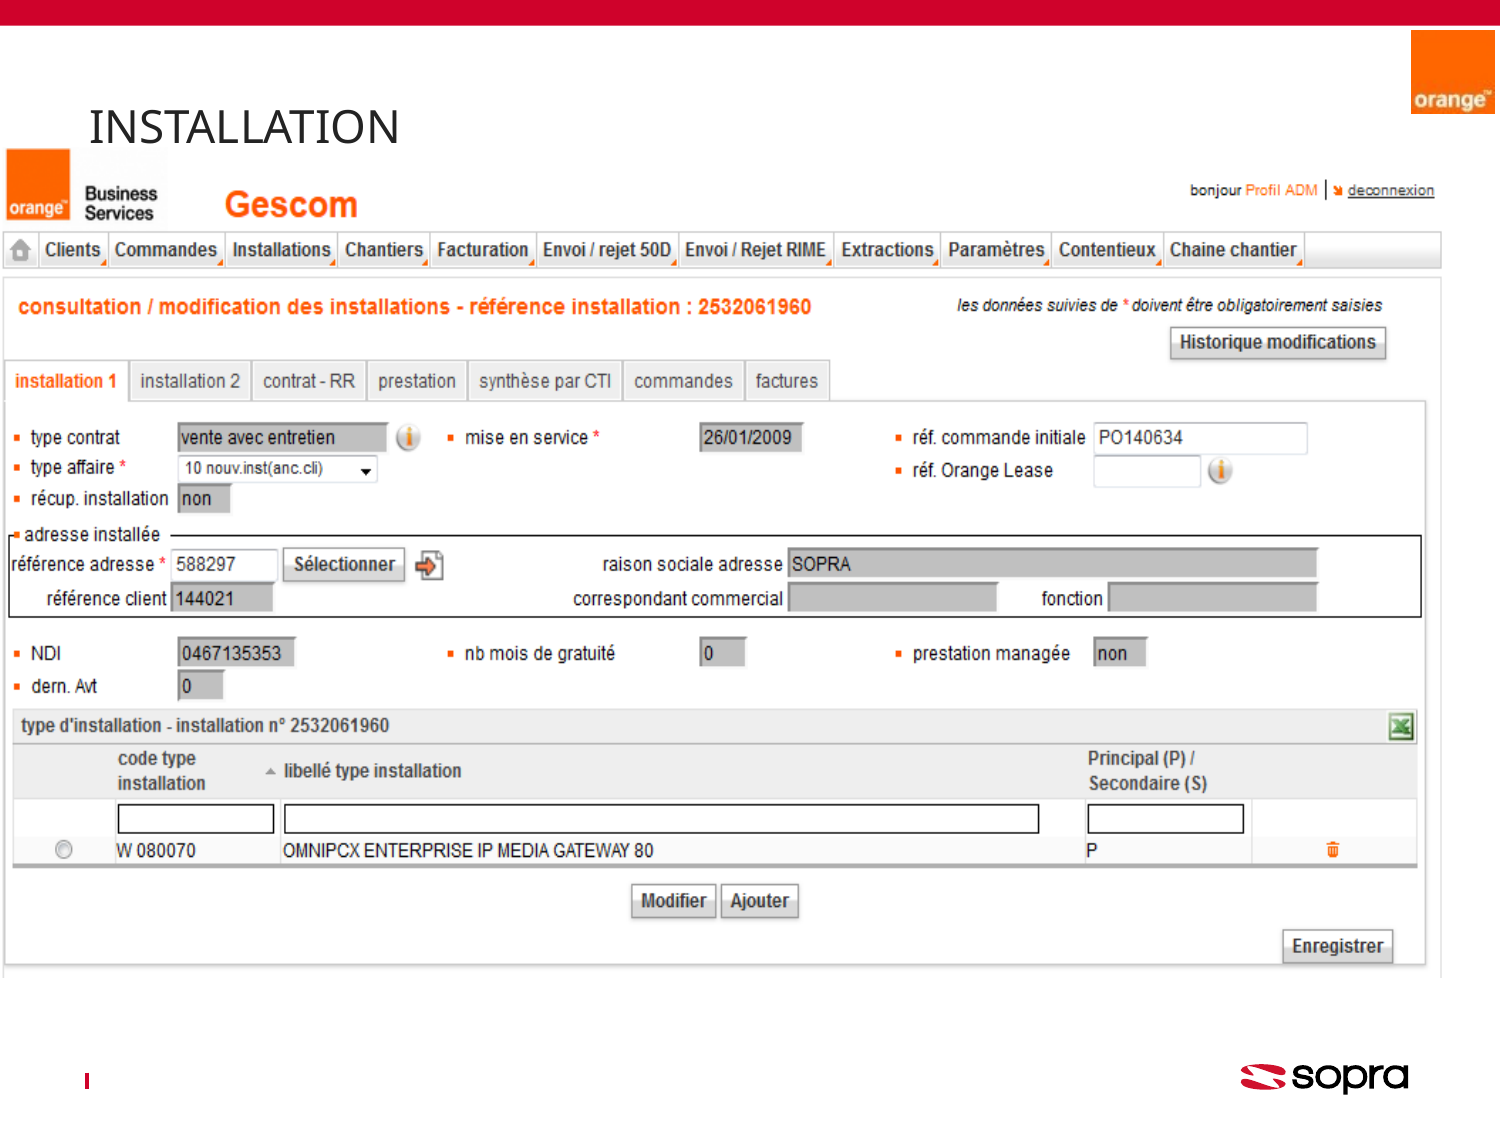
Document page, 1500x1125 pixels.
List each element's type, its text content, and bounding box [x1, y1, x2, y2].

picture [0, 147, 1459, 978]
picture [1411, 30, 1495, 114]
title INSTALLATION [89, 31, 1409, 146]
